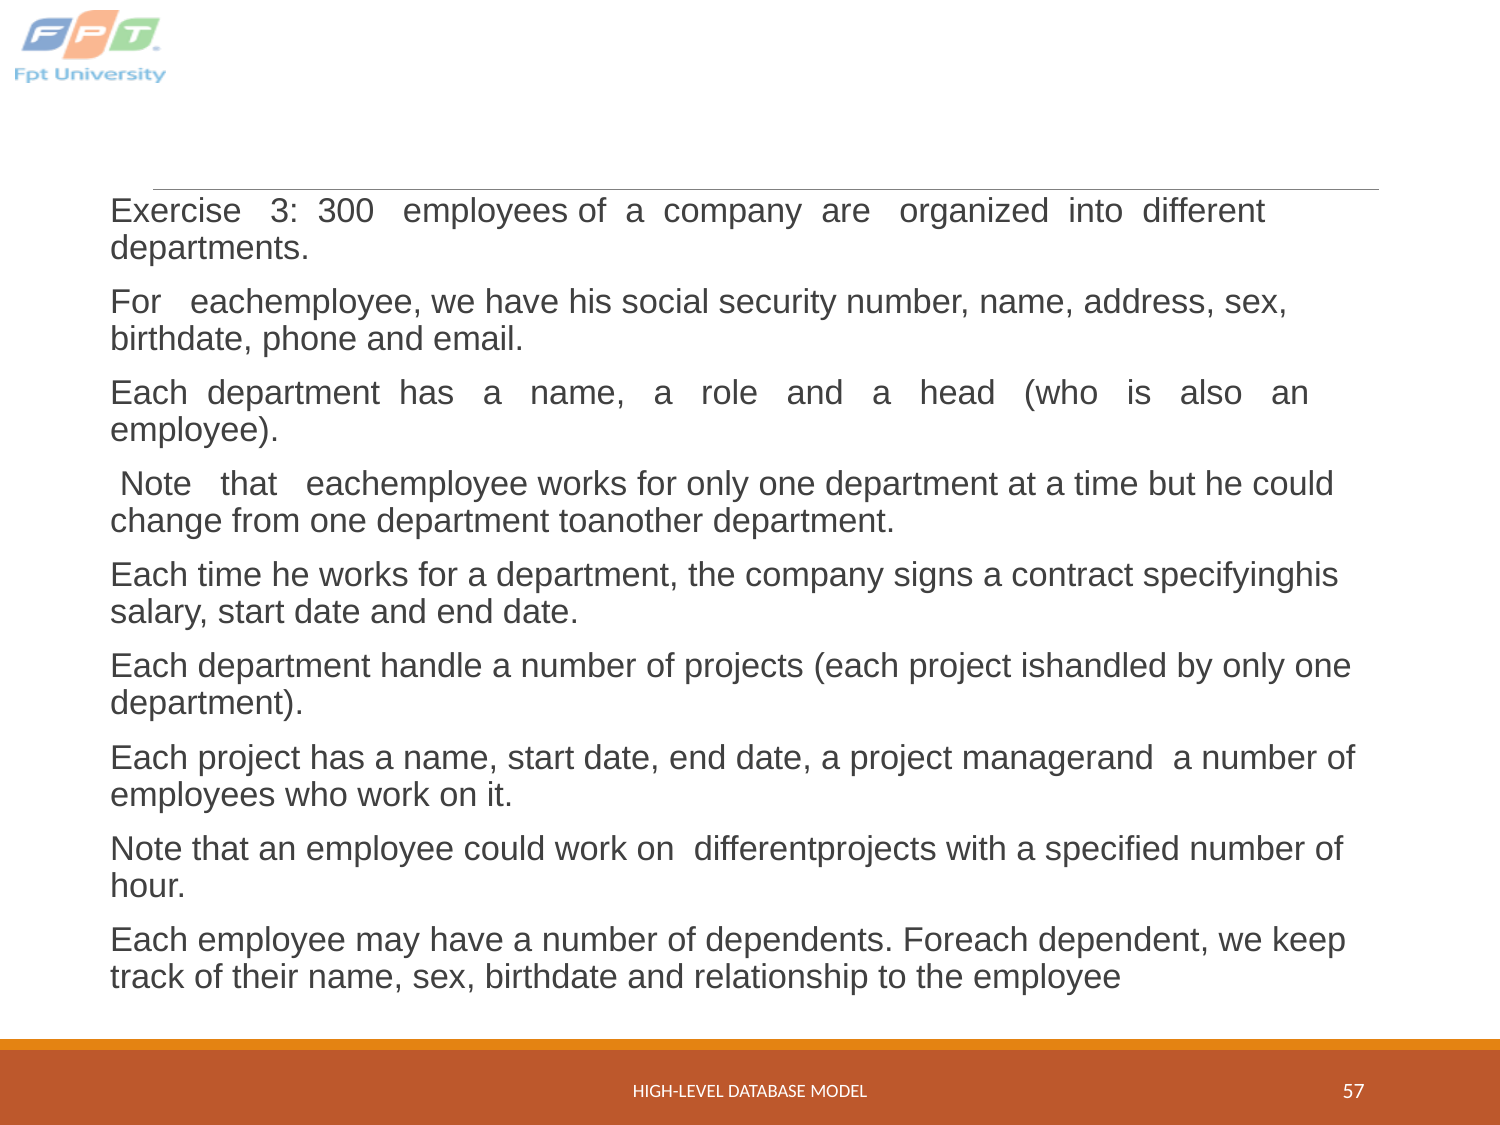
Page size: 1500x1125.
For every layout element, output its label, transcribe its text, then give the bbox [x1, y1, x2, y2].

footer High-Level Database Model [453, 1059, 1047, 1120]
list Exercise 3: 300 employees of a company are organized into different departments. For eachemployee, we have his social security number, name, address, sex, birthdate, phone and email. Each department has a name, a role and a head (who is also an employee). Note that eachemployee works for only one department at a time but he could change from one department toanother department. Each time he works for a department, the company signs a contract specifyinghis salary, start date and end date. Each department handle a number of projects (each project ishandled by only one department). Each project has a name, start date, end date, a project managerand a number of employees who work on it. Note that an employee could work on differentprojects with a specified number of hour. Each employee may have a number of dependents. Foreach dependent, we keep track of their name, sex, birthdate and relationship to the employee [96, 184, 1399, 1017]
slide_number 57 [1218, 1059, 1380, 1120]
text_box [15, 10, 166, 83]
